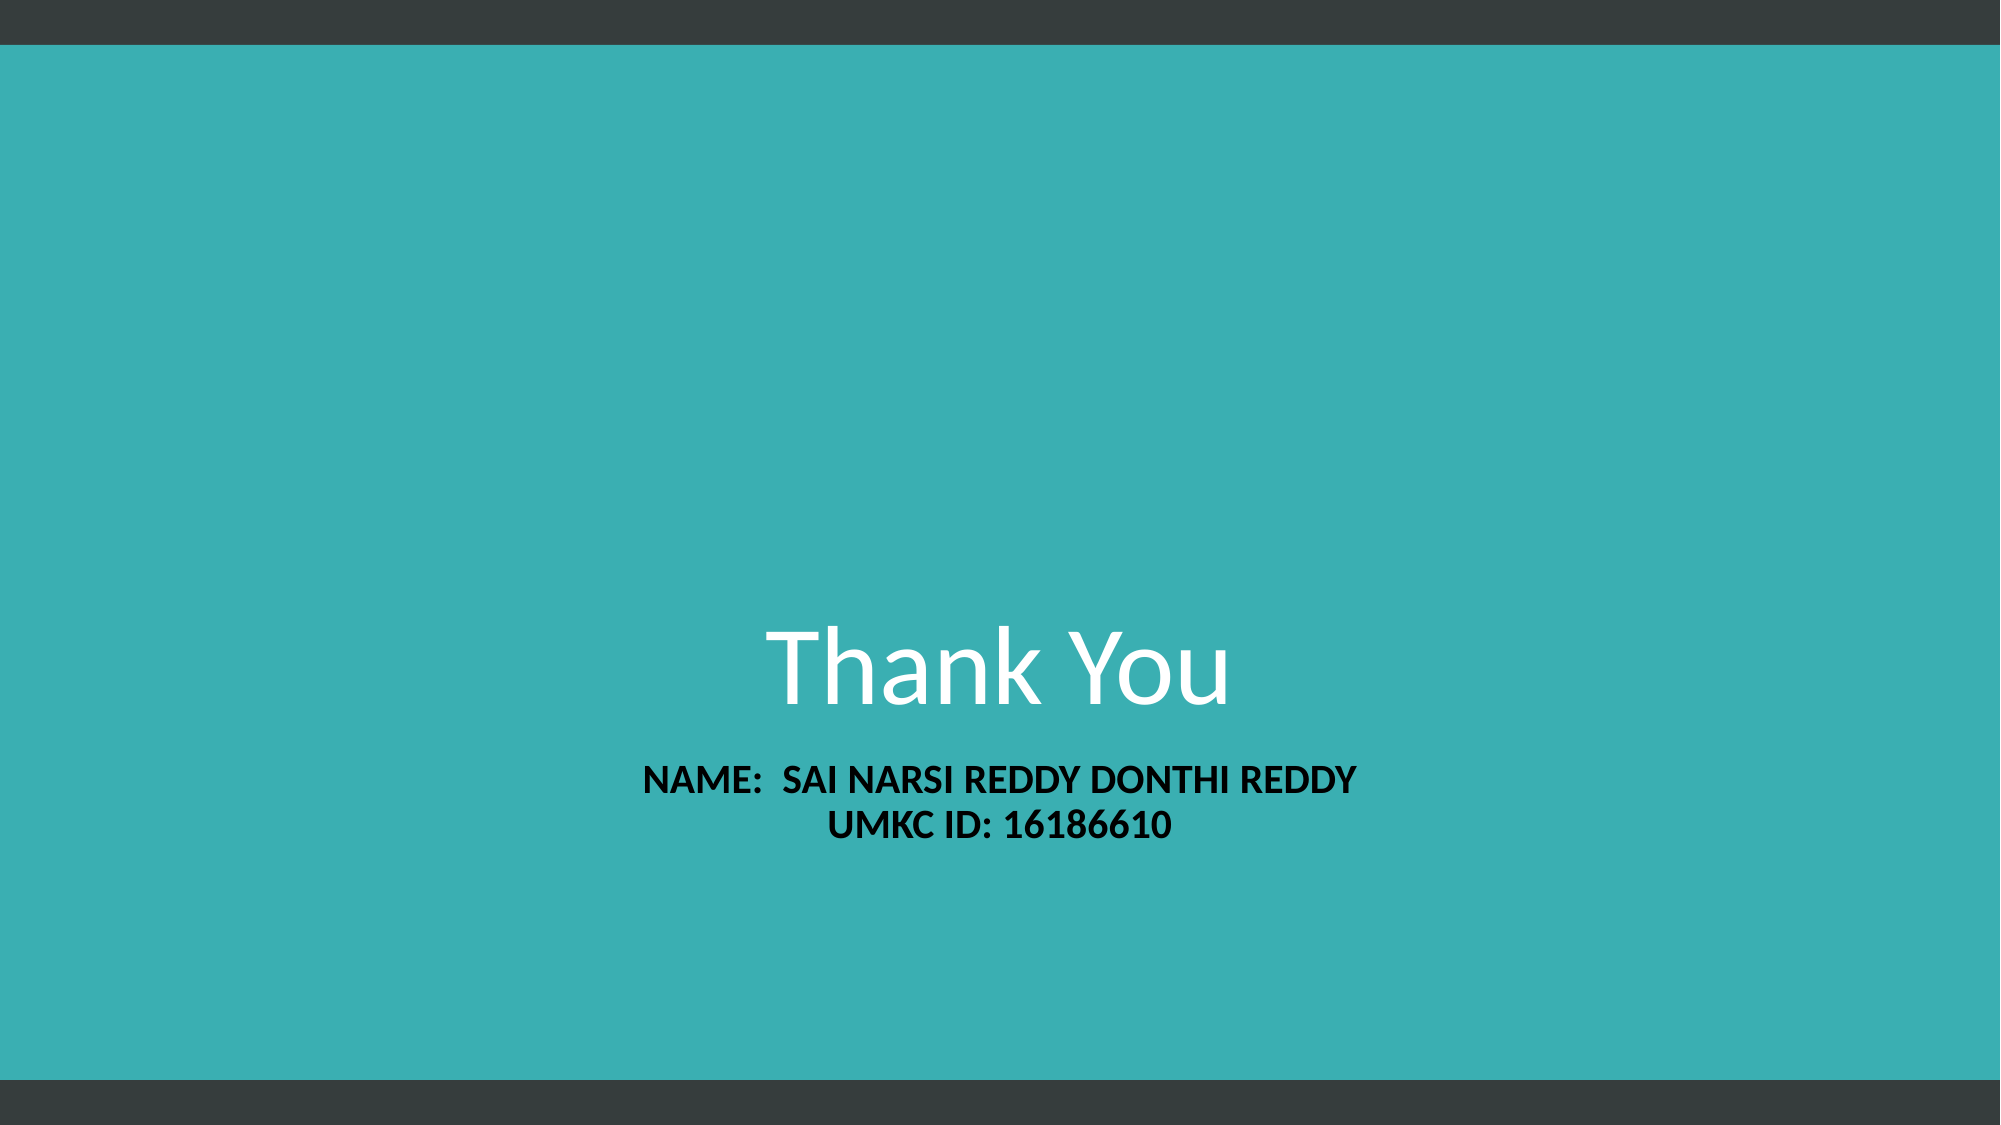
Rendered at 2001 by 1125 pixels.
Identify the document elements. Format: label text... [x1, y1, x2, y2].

list Name: Sai Narsi Reddy Donthi Reddy UMKC ID: 16186610 [212, 750, 1788, 888]
title Thank You [212, 349, 1788, 737]
